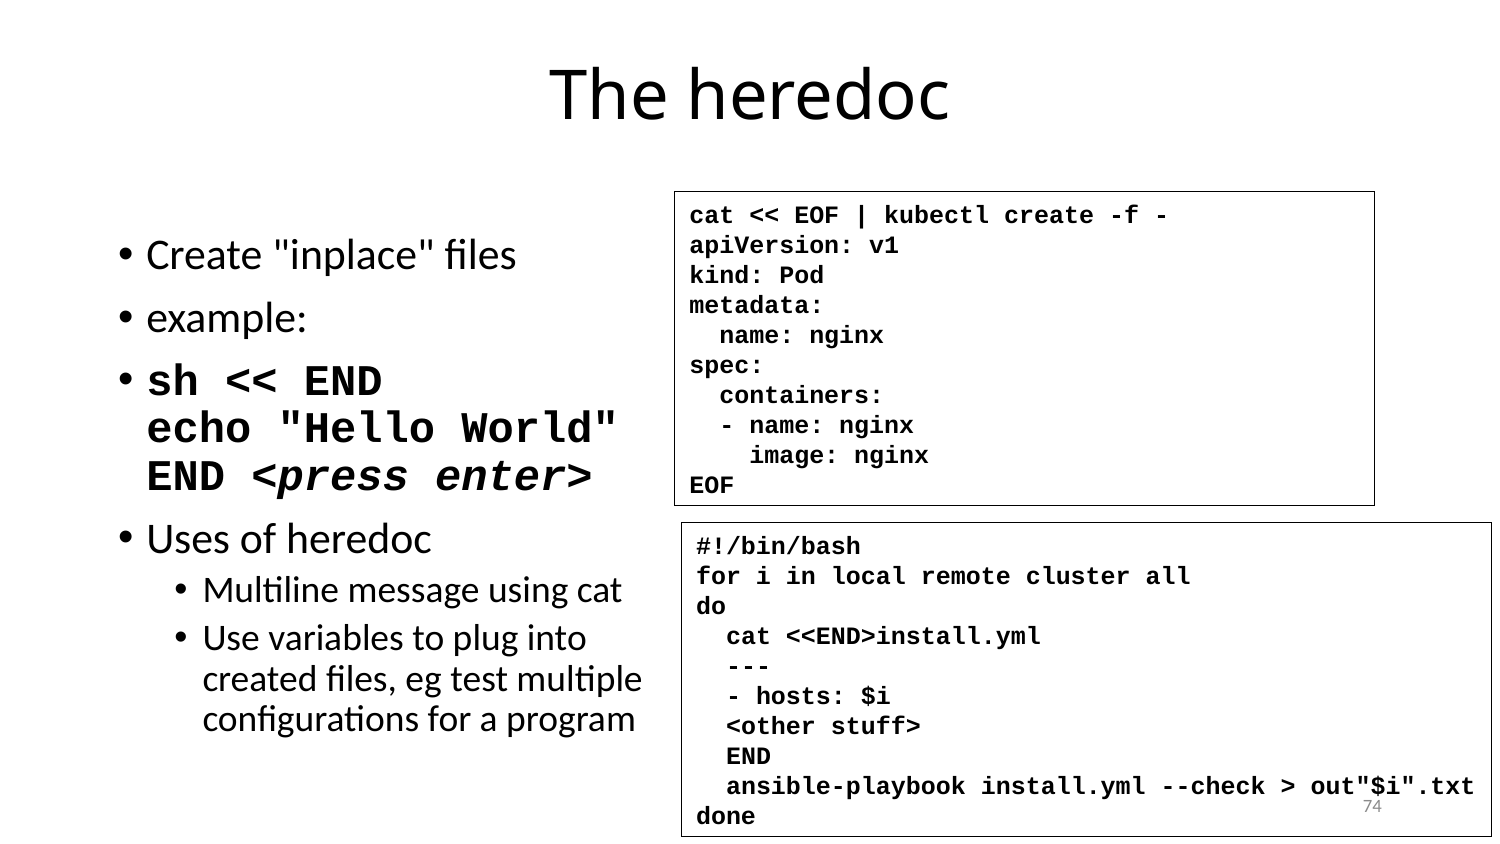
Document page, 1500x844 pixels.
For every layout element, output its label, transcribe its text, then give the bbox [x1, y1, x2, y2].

title The heredoc [103, 15, 1397, 179]
text_box #!/bin/bash for i in local remote cluster all do cat <<END>install.yml --- - hosts: $i <other stuff> END ansible-playbook install.yml --check > out"$i".txt done [681, 522, 1492, 837]
list Create "inplace" files example: sh << END echo "Hello World" END <press enter> Uses of heredoc Multiline message using cat Use variables to plug into created files, eg test multiple configurations for a program [103, 224, 1397, 760]
text_box cat << EOF | kubectl create -f - apiVersion: v1 kind: Pod metadata: name: nginx spec: containers: - name: nginx image: nginx EOF [674, 191, 1375, 506]
